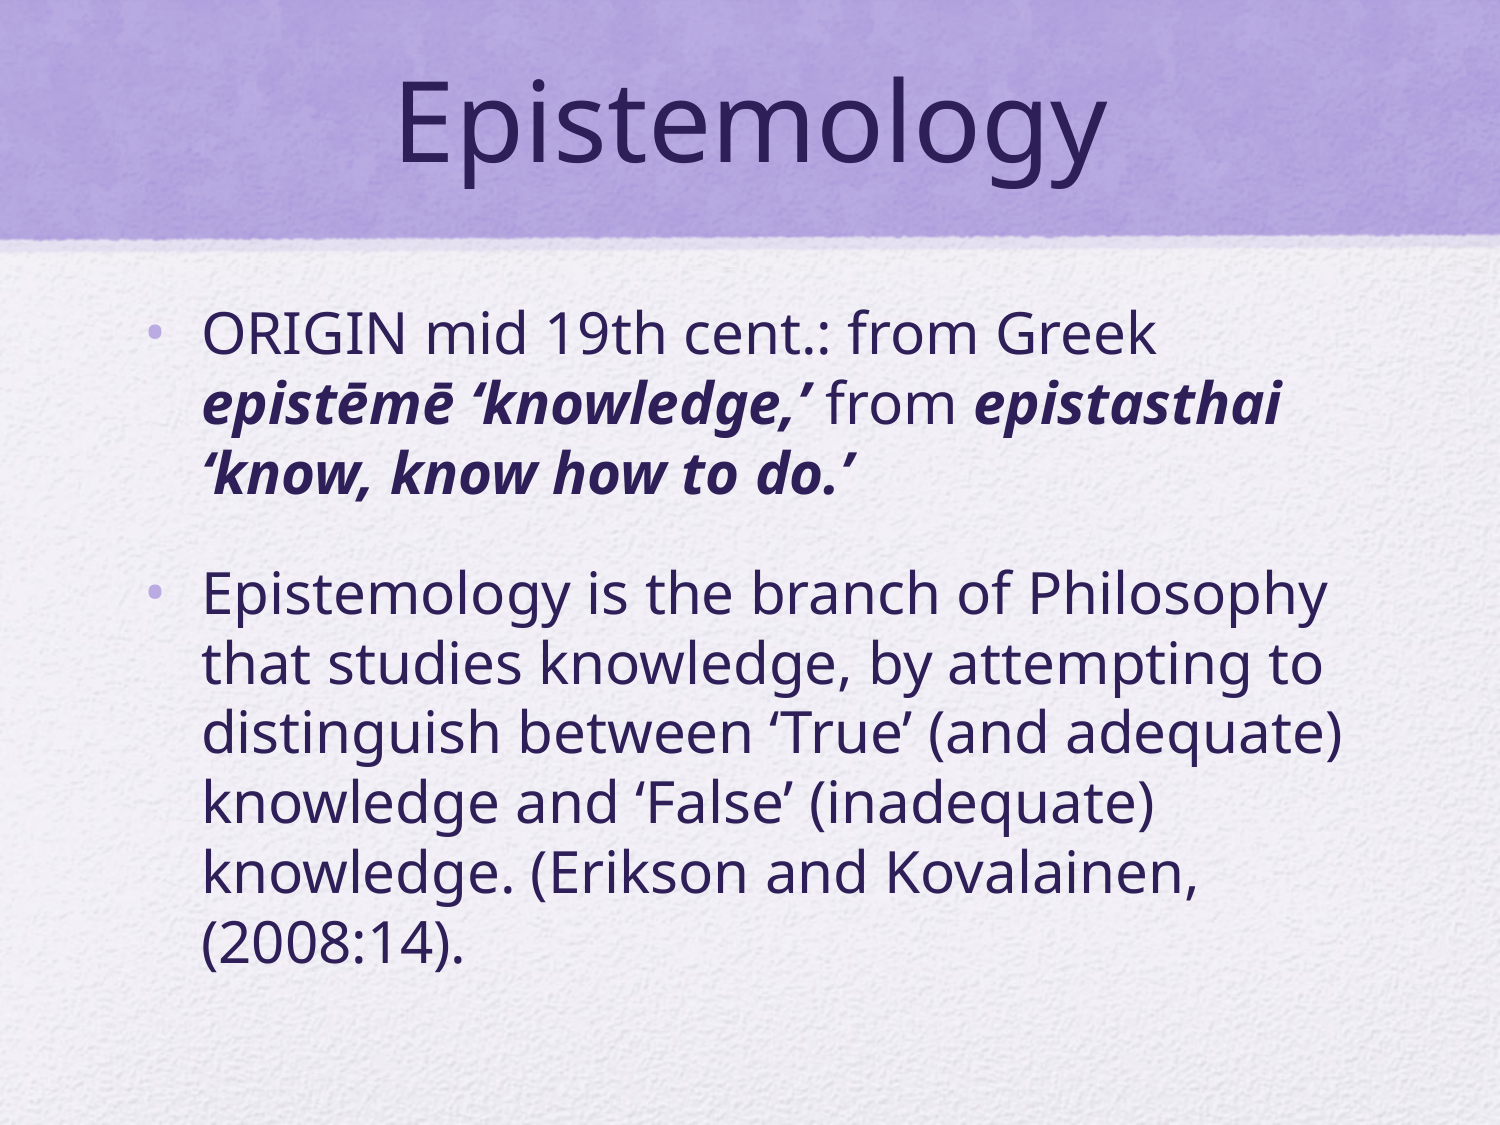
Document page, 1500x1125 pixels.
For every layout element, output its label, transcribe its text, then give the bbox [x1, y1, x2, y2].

picture [0, 225, 1500, 1125]
list ORIGIN mid 19th cent.: from Greek epistēmē ‘knowledge,’ from epistasthai ‘know, know how to do.’ Epistemology is the branch of Philosophy that studies knowledge, by attempting to distinguish between ‘True’ (and adequate) knowledge and ‘False’ (inadequate) knowledge. (Erikson and Kovalainen, (2008:14). [129, 288, 1372, 993]
title Epistemology [129, 6, 1372, 239]
